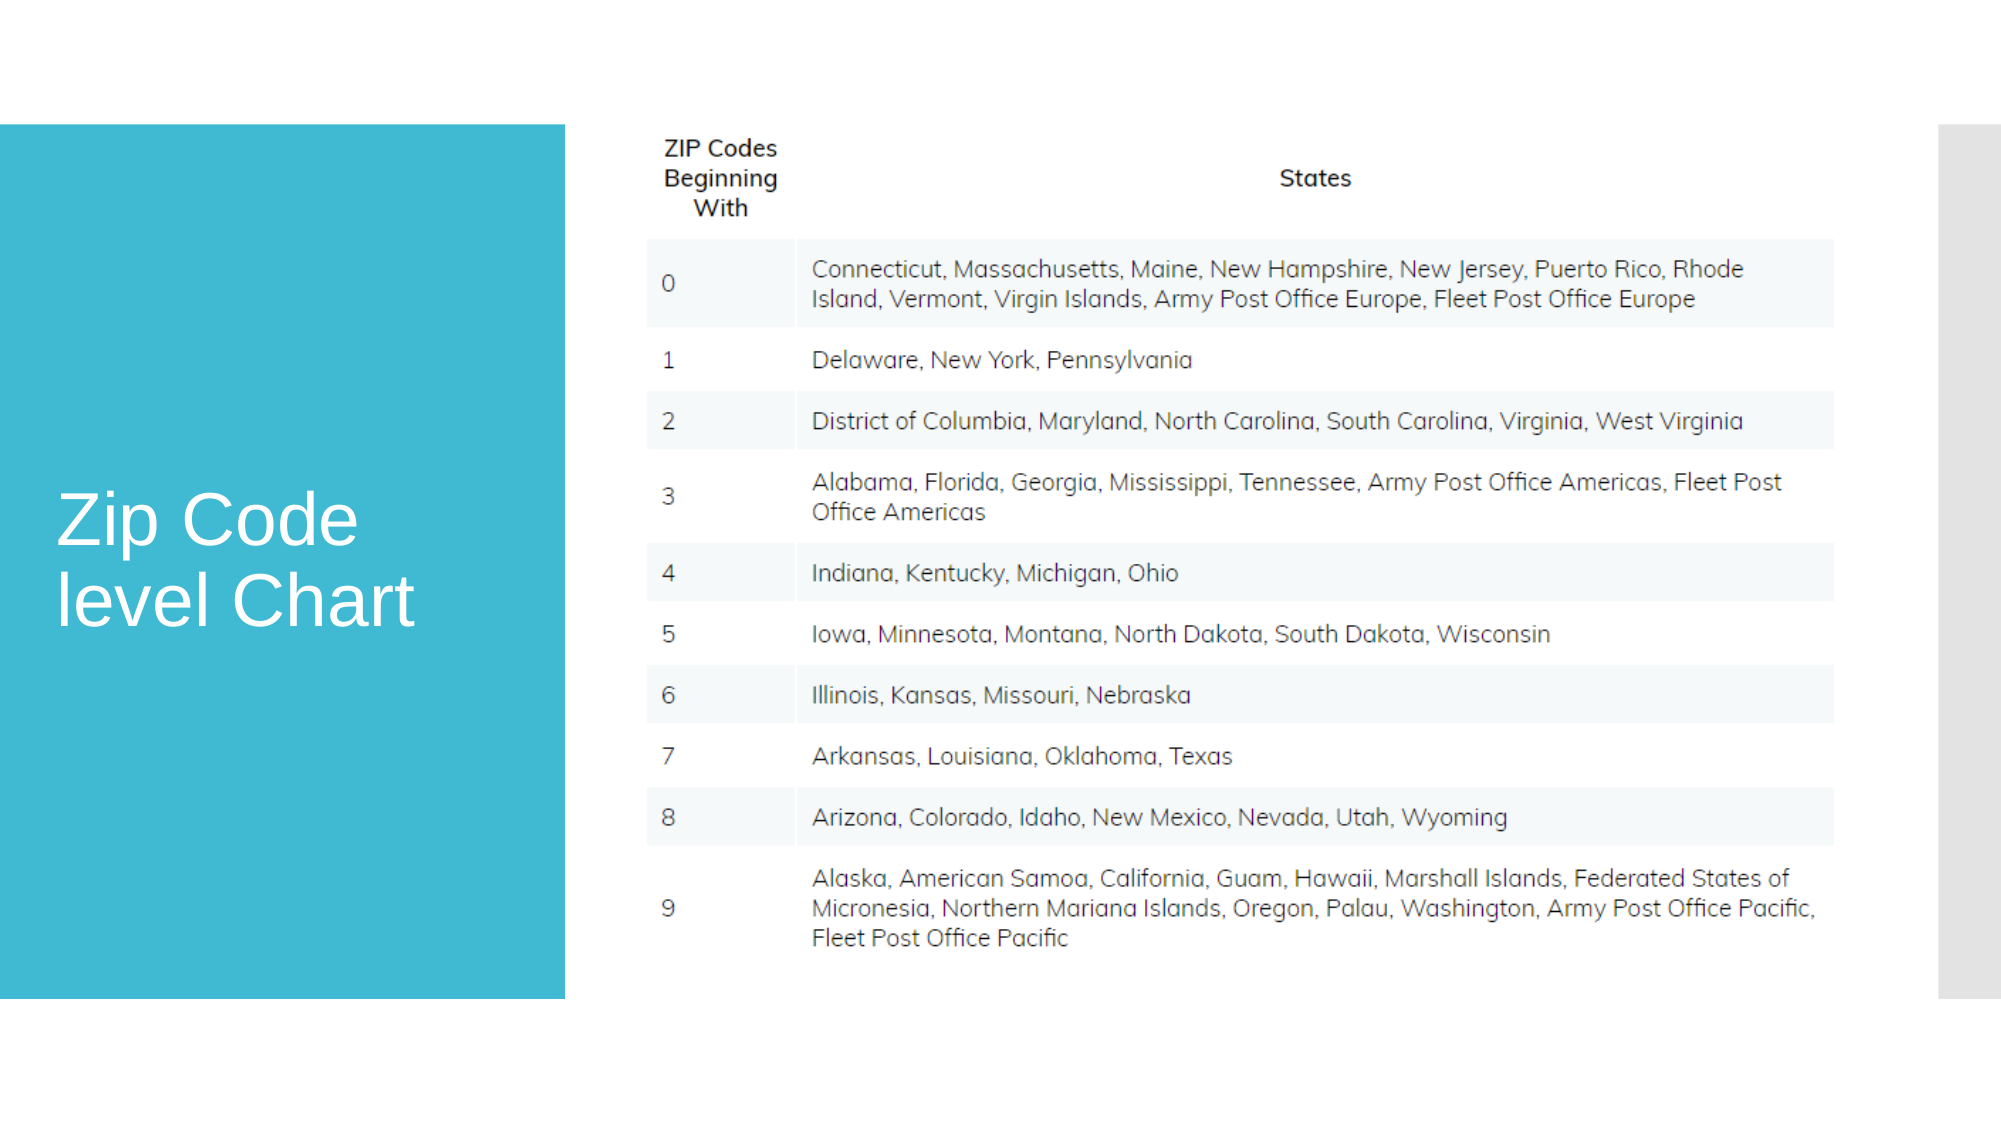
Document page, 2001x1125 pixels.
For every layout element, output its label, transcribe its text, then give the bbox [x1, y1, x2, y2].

title Zip Code level Chart [41, 184, 526, 940]
picture [605, 100, 1864, 982]
